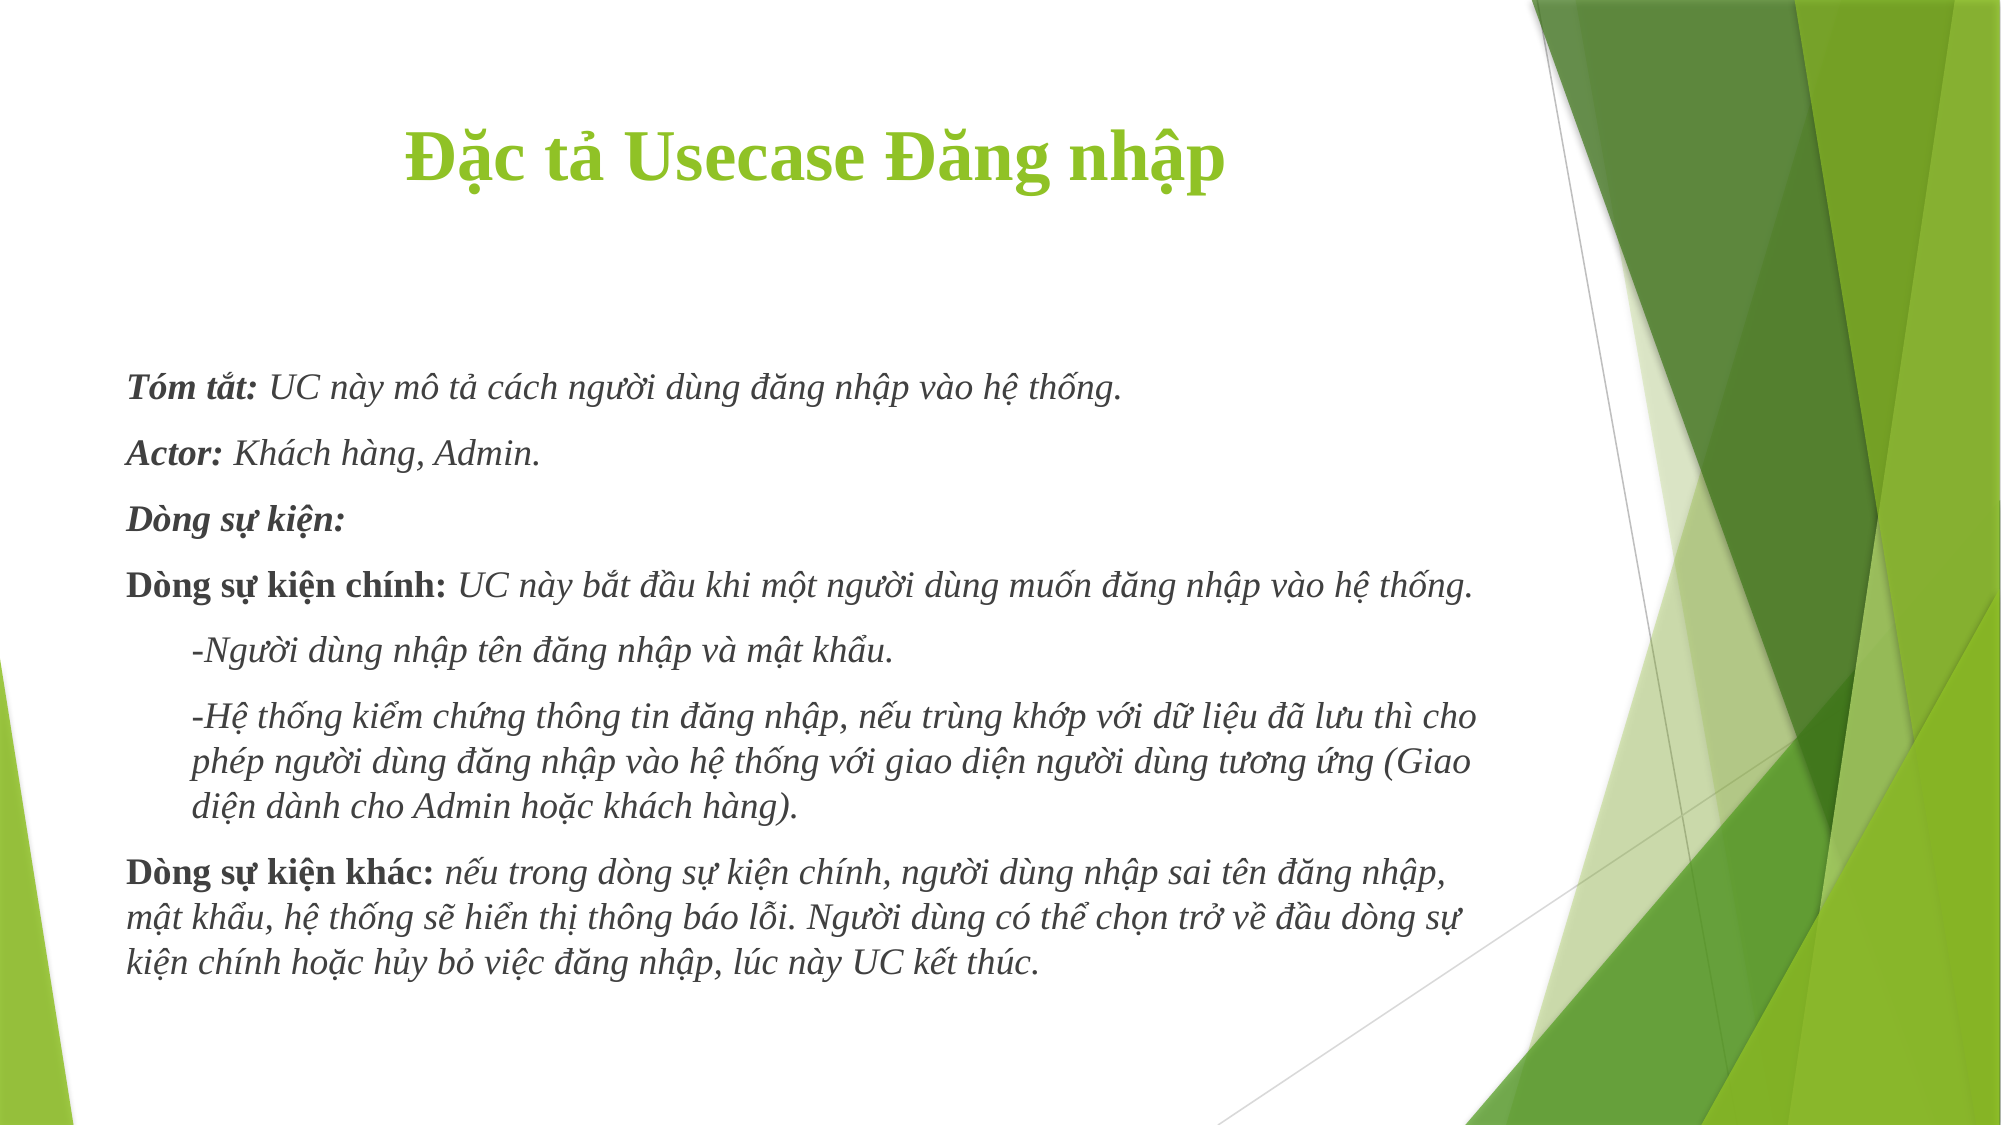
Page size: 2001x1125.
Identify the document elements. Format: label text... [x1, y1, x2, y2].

list Tóm tắt: UC này mô tả cách người dùng đăng nhập vào hệ thống. Actor: Khách hàng, Admin. Dòng sự kiện: Dòng sự kiện chính: UC này bắt đầu khi một người dùng muốn đăng nhập vào hệ thống. -Người dùng nhập tên đăng nhập và mật khẩu. -Hệ thống kiểm chứng thông tin đăng nhập, nếu trùng khớp với dữ liệu đã lưu thì cho phép người dùng đăng nhập vào hệ thống với giao diện người dùng tương ứng (Giao diện dành cho Admin hoặc khách hàng). Dòng sự kiện khác: nếu trong dòng sự kiện chính, người dùng nhập sai tên đăng nhập, mật khẩu, hệ thống sẽ hiển thị thông báo lỗi. Người dùng có thể chọn trở về đầu dòng sự kiện chính hoặc hủy bỏ việc đăng nhập, lúc này UC kết thúc. [111, 354, 1522, 992]
title Đặc tả Usecase Đăng nhập [111, 99, 1522, 317]
